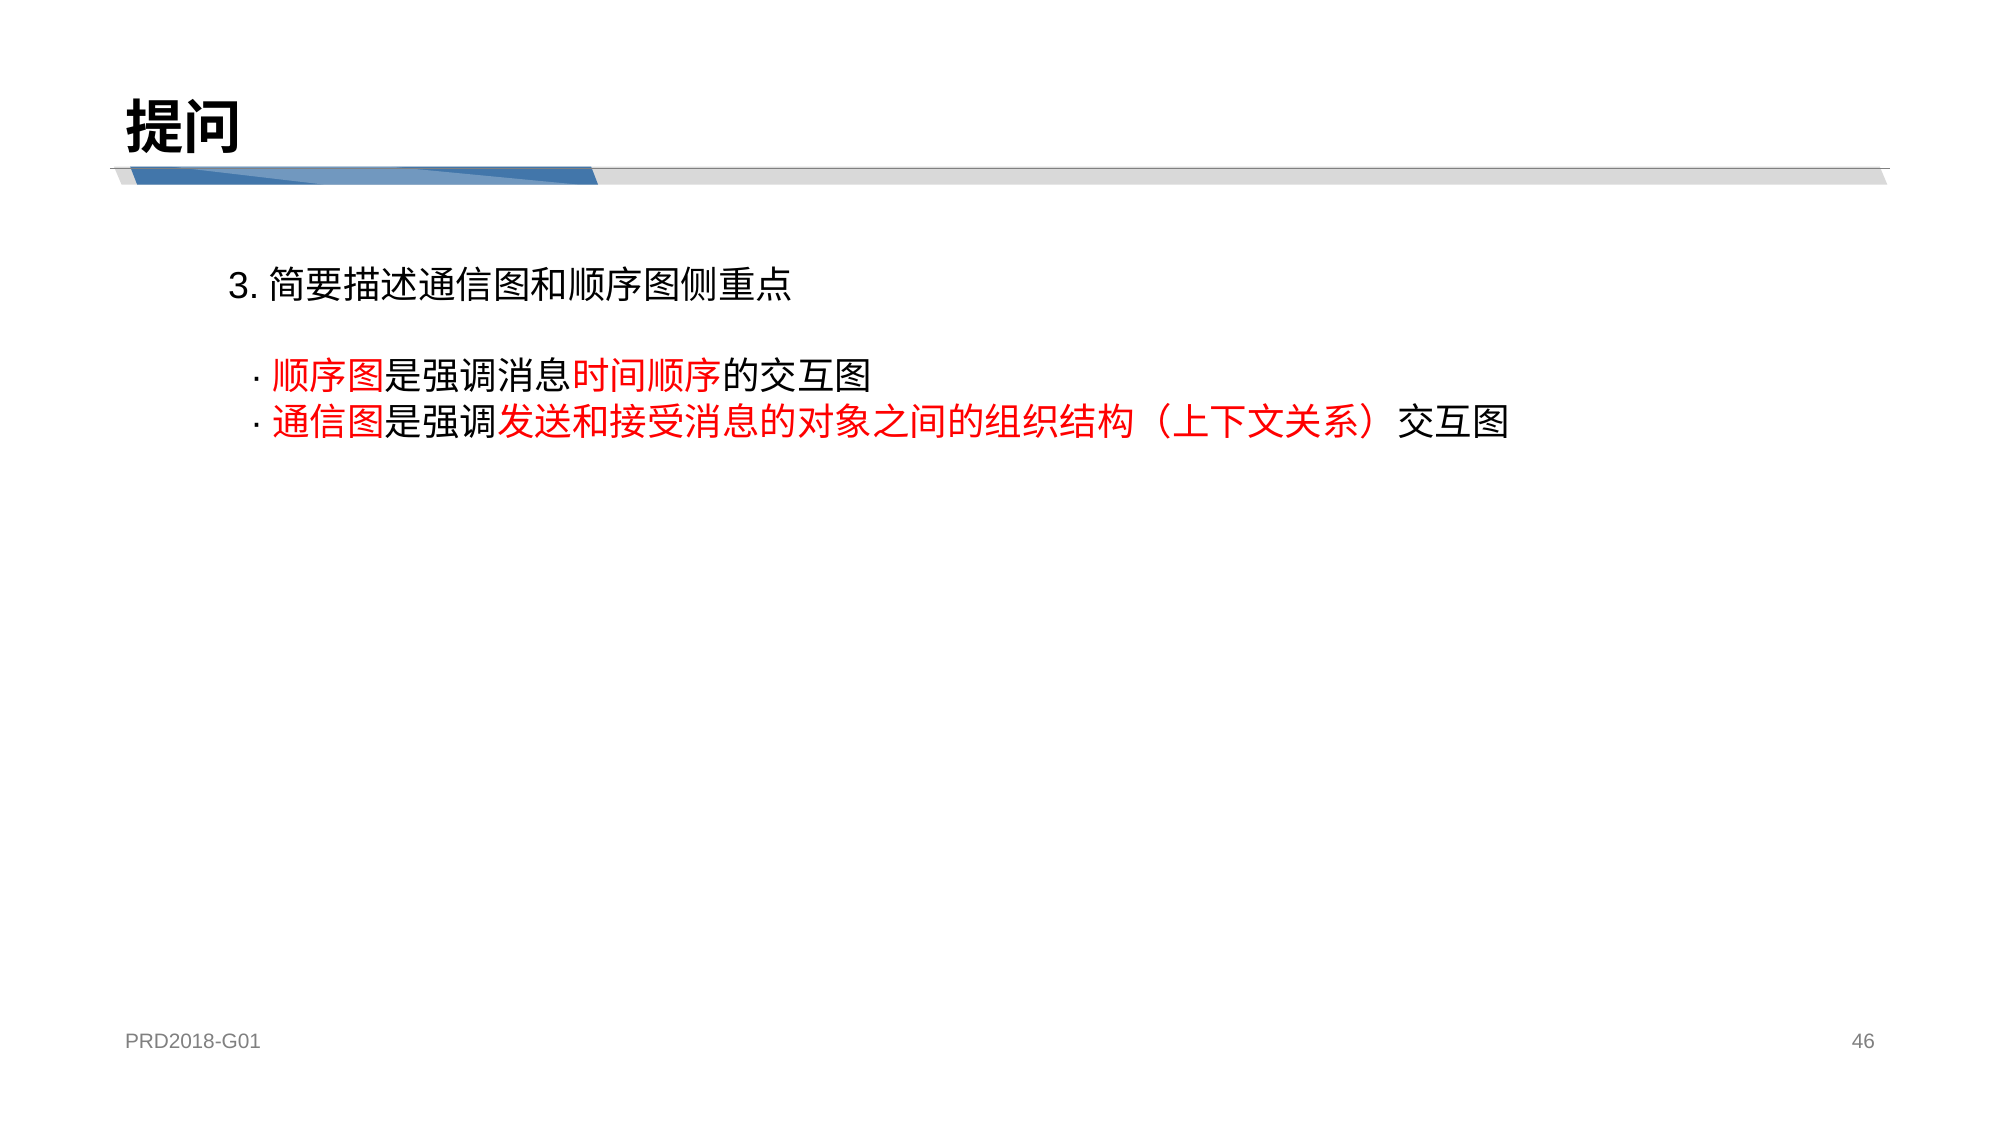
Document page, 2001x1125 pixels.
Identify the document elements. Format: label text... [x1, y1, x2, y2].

footer PRD2018-G01 [109, 1023, 790, 1058]
text_box 3.简要描述通信图和顺序图侧重点 [213, 253, 808, 313]
text_box ·顺序图是强调消息时间顺序的交互图 ·通信图是强调发送和接受消息的对象之间的组织结构（上下文关系）交互图 [235, 345, 1525, 450]
title 提问 [109, 0, 1890, 169]
slide_number 46 [1412, 1023, 1890, 1058]
